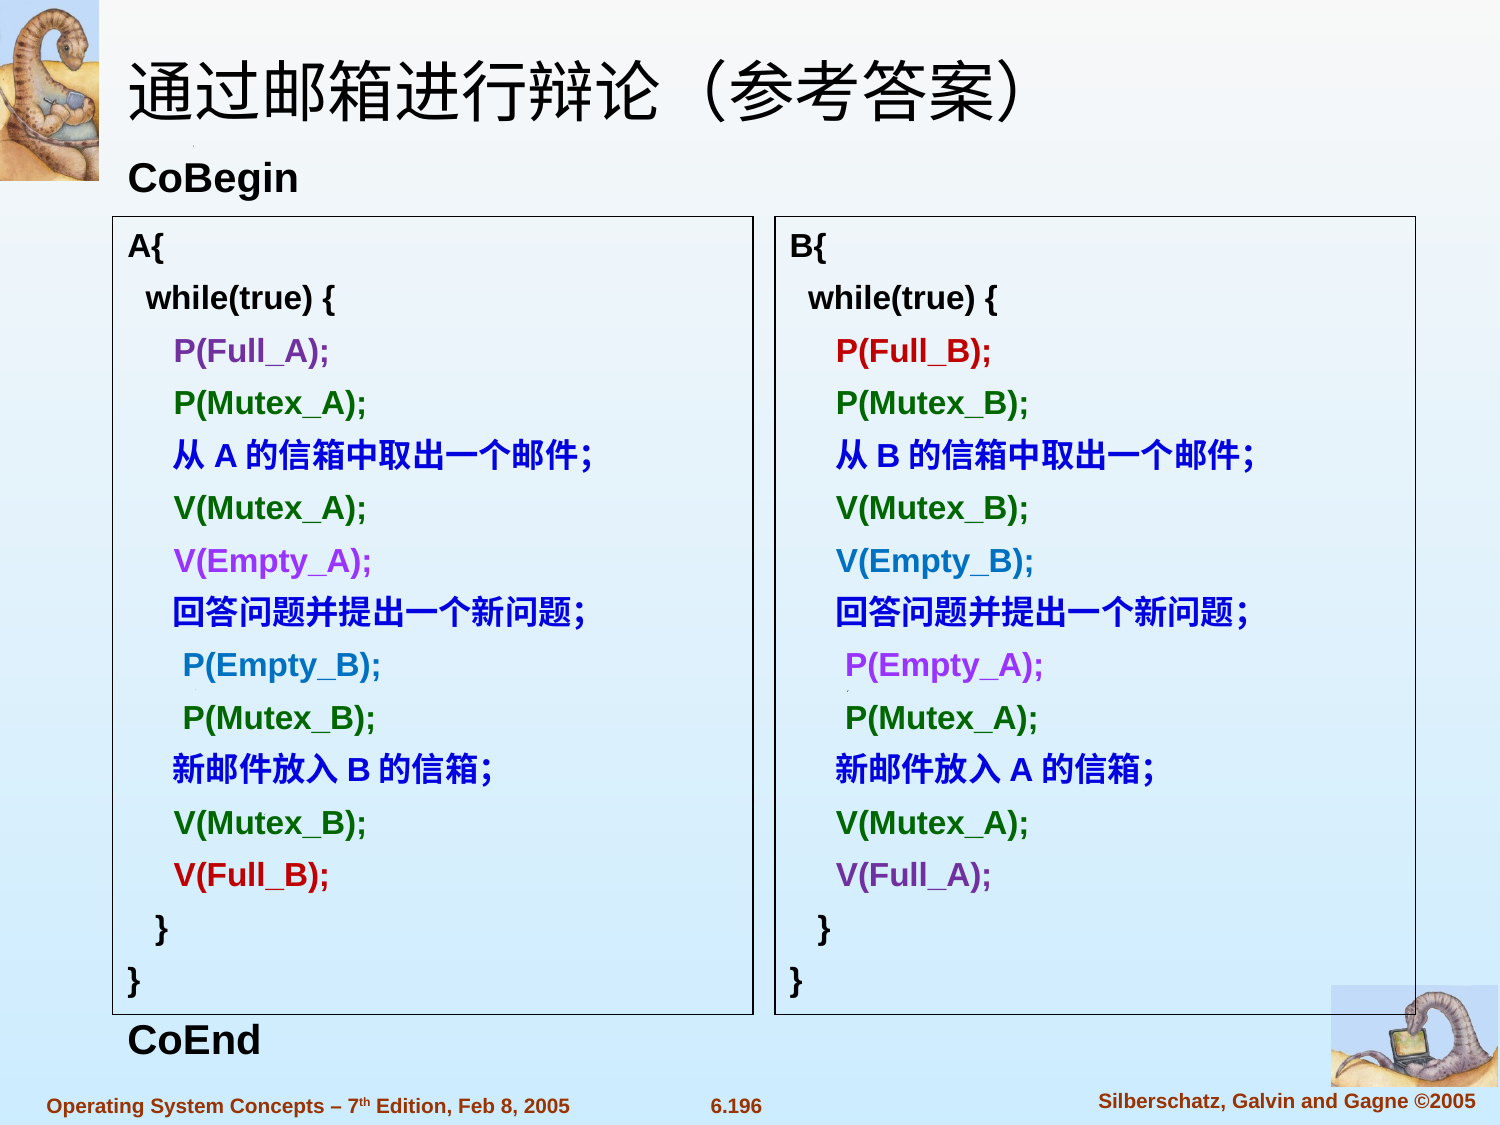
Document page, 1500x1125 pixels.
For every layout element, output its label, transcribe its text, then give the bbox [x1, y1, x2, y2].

text_box CoEnd [112, 1005, 661, 1077]
title 通过邮箱进行辩论（参考答案） [112, 37, 1438, 138]
picture [1331, 985, 1498, 1087]
picture [0, 0, 99, 181]
list CoBegin [112, 143, 661, 216]
text_box A{ while(true) { P(Full_A); P(Mutex_A); 从A的信箱中取出一个邮件； V(Mutex_A); V(Empty_A); 回答问题并提出一个新问题； P(Empty_B); P(Mutex_B); 新邮件放入B的信箱； V(Mutex_B); V(Full_B); } } [112, 216, 754, 1015]
text_box B{ while(true) { P(Full_B); P(Mutex_B); 从B的信箱中取出一个邮件； V(Mutex_B); V(Empty_B); 回答问题并提出一个新问题； P(Empty_A); P(Mutex_A); 新邮件放入A的信箱； V(Mutex_A); V(Full_A); } } [774, 216, 1416, 1015]
